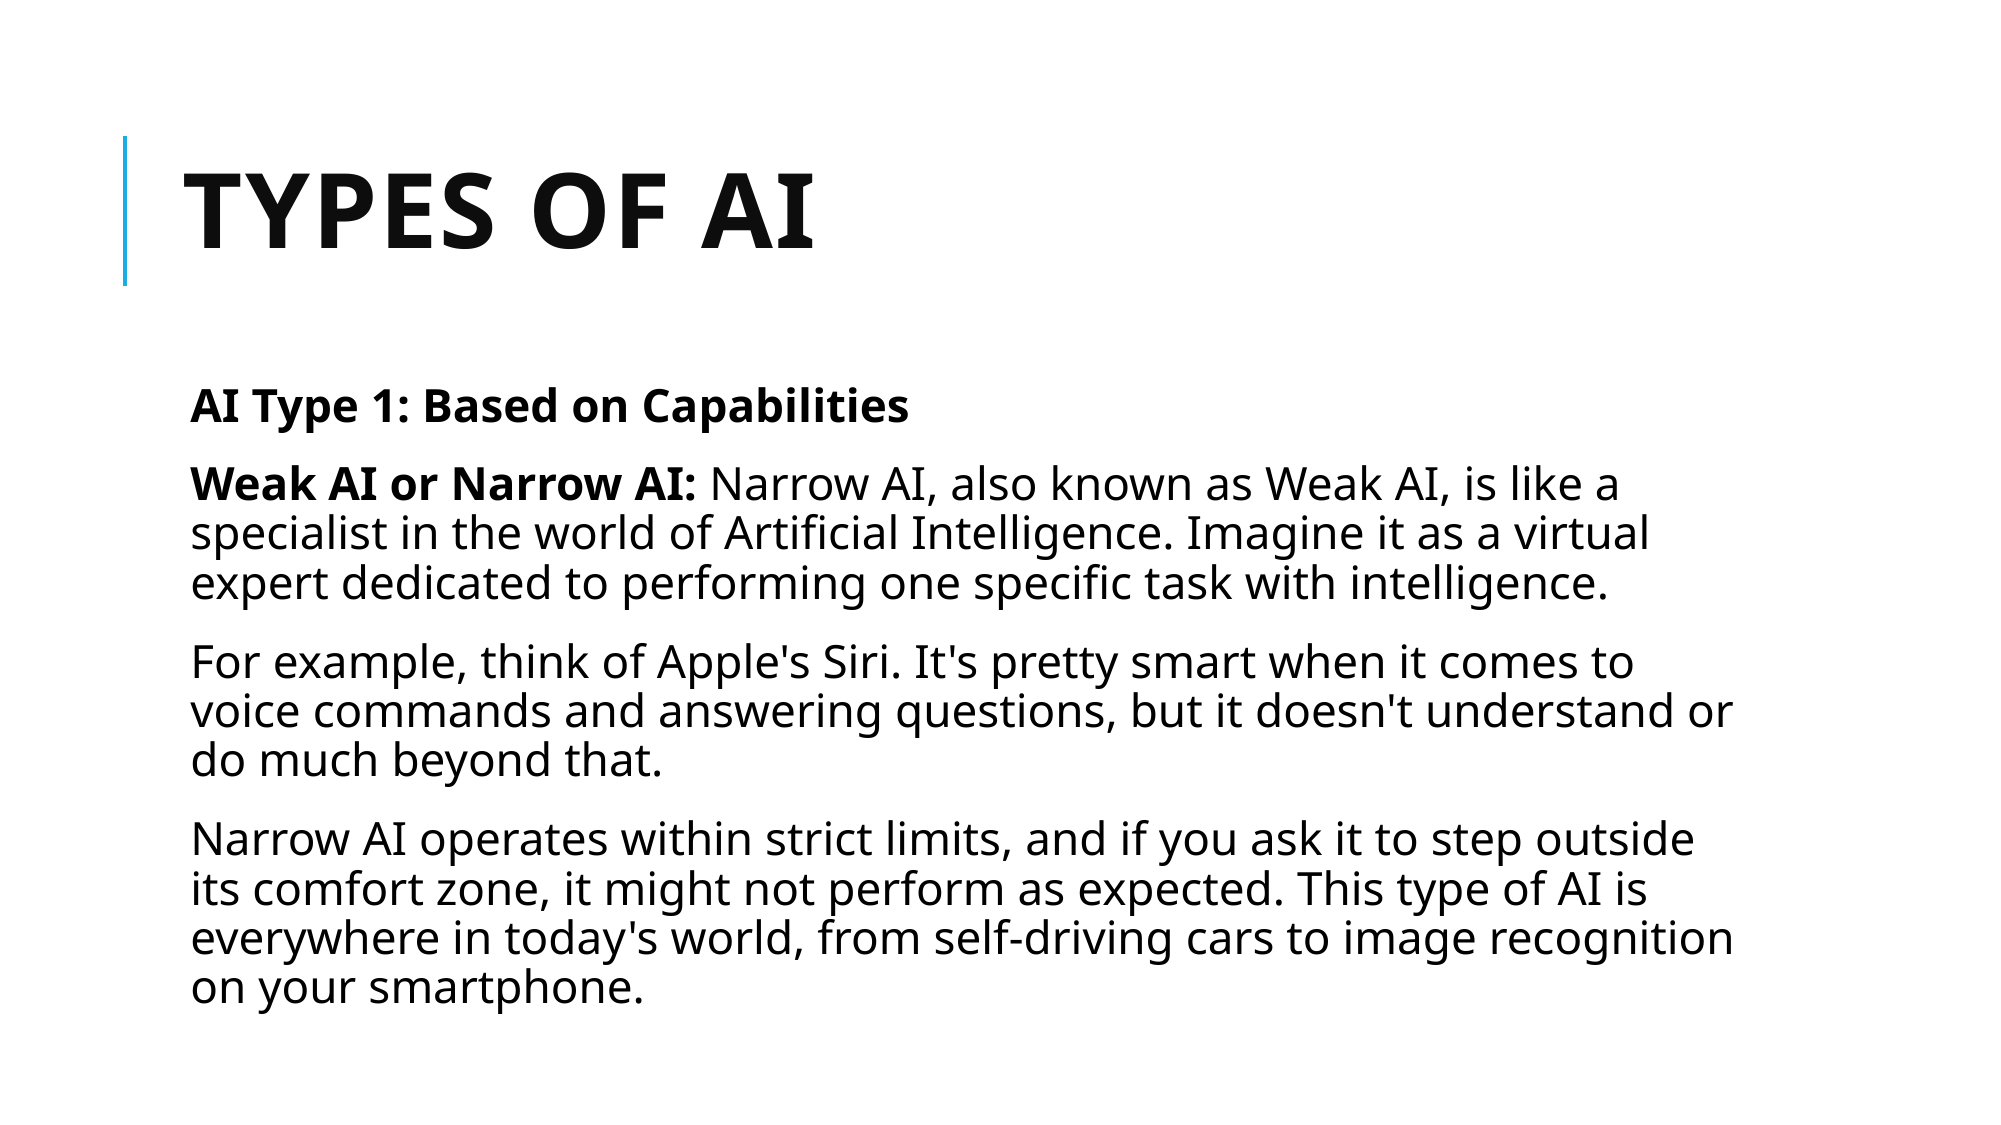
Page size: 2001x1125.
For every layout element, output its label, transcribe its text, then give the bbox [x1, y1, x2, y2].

list AI Type 1: Based on Capabilities Weak AI or Narrow AI: Narrow AI, also known as Weak AI, is like a specialist in the world of Artificial Intelligence. Imagine it as a virtual expert dedicated to performing one specific task with intelligence. For example, think of Apple's Siri. It's pretty smart when it comes to voice commands and answering questions, but it doesn't understand or do much beyond that. Narrow AI operates within strict limits, and if you ask it to step outside its comfort zone, it might not perform as expected. This type of AI is everywhere in today's world, from self-driving cars to image recognition on your smartphone. [168, 375, 1763, 1035]
title Types of AI [168, 96, 1763, 342]
